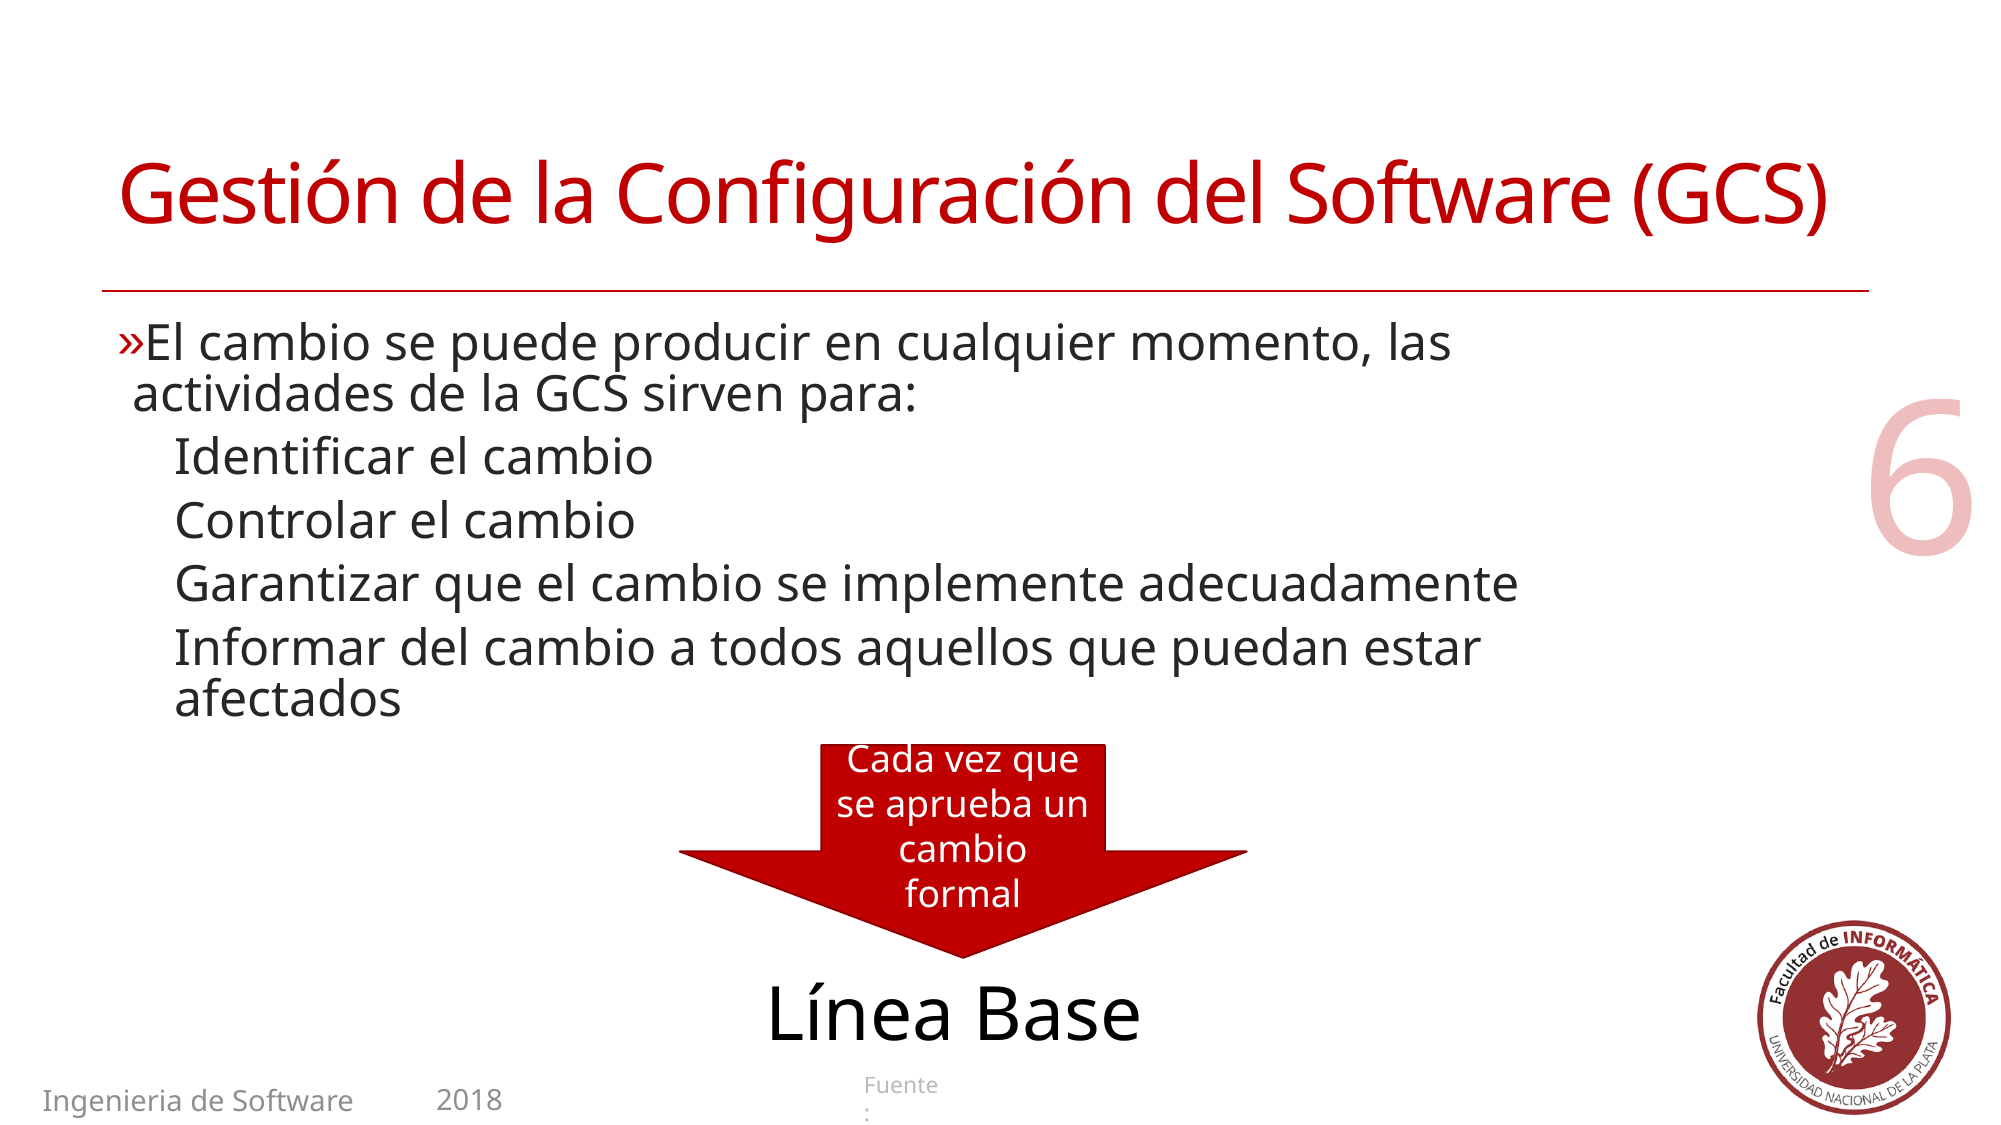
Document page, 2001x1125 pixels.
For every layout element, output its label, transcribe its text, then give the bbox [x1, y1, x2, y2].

slide_number 2018 [421, 1073, 557, 1116]
text_box Línea Base [670, 957, 1238, 1063]
slide_number 6 [1709, 467, 1998, 640]
footer Ingenieria de Software II [27, 1075, 382, 1111]
title Gestión de la Configuración del Software (GCS) [102, 105, 1870, 291]
picture [1757, 920, 1956, 1116]
text_box Cada vez que se aprueba un cambio formal [678, 744, 1248, 957]
list El cambio se puede producir en cualquier momento, las actividades de la GCS sirven para: Identificar el cambio Controlar el cambio Garantizar que el cambio se implemente adecuadamente Informar del cambio a todos aquellos que puedan estar afectados [102, 312, 1709, 1047]
